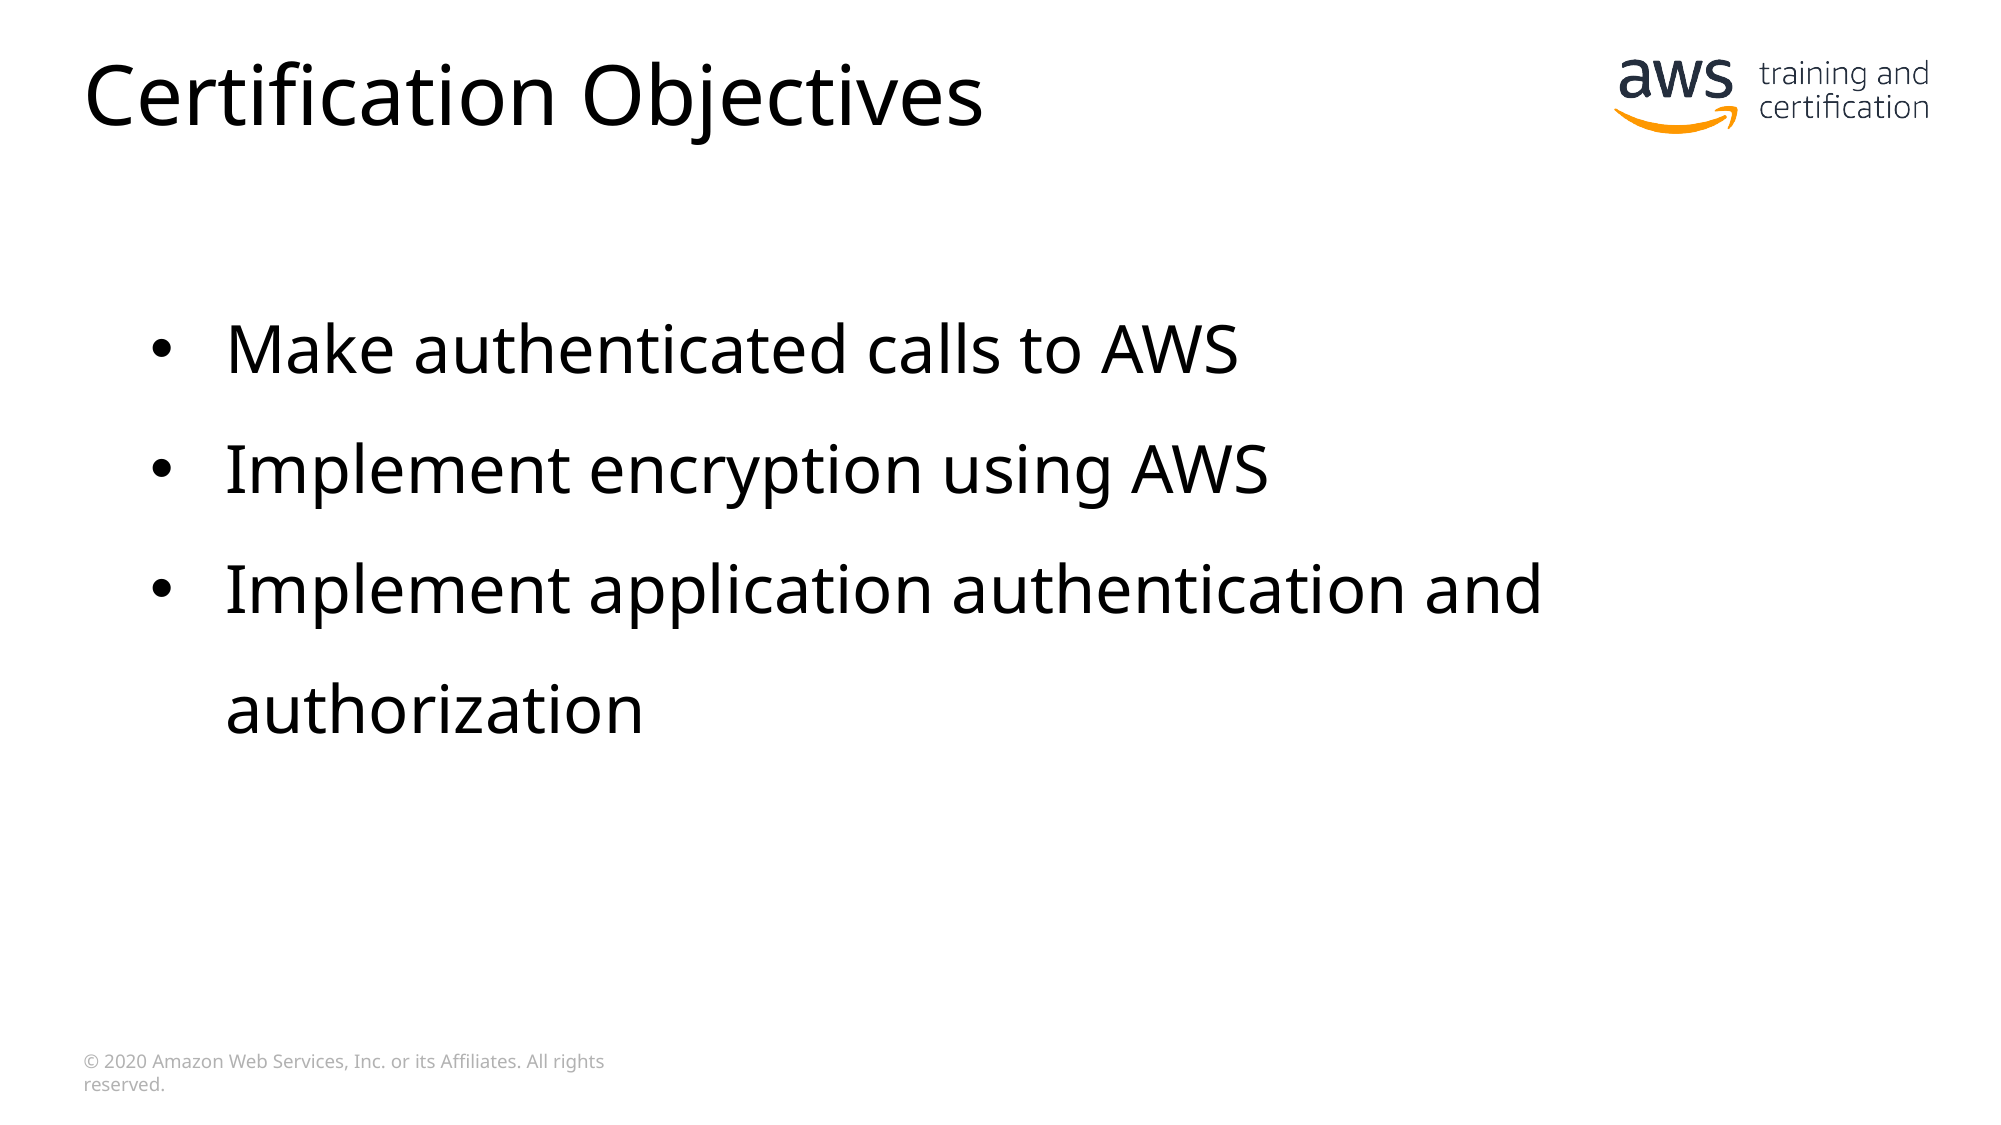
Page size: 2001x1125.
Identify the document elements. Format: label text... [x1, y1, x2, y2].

title Certification Objectives [68, 59, 1551, 138]
picture [1614, 59, 1928, 134]
footer © 2020 Amazon Web Services, Inc. or its Affiliates. All rights reserved. [68, 1042, 682, 1103]
text_box Make authenticated calls to AWS Implement encryption using AWS Implement application authentication and authorization [150, 267, 1957, 748]
